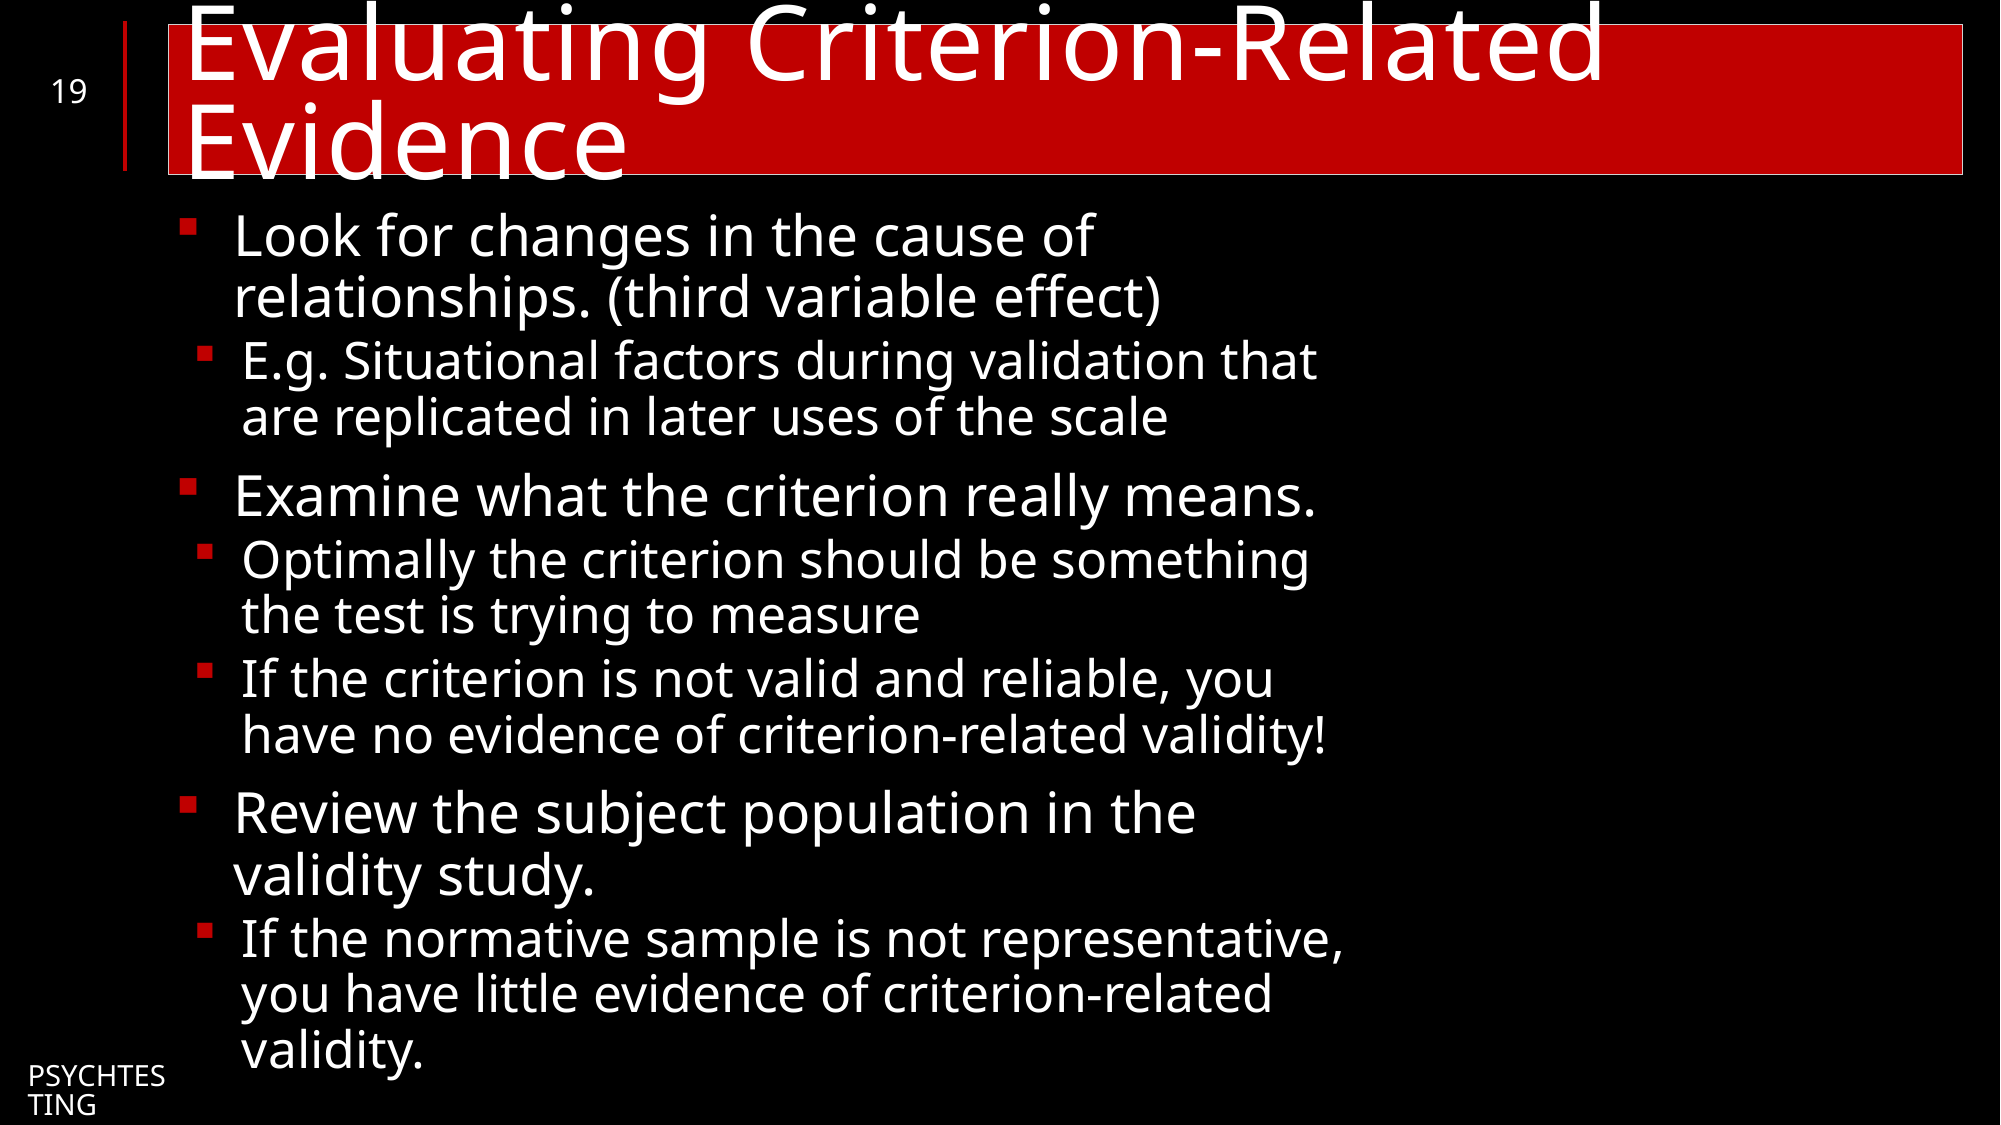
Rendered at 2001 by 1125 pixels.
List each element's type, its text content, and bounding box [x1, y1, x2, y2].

list Look for changes in the cause of relationships. (third variable effect) E.g. Situational factors during validation that are replicated in later uses of the scale Examine what the criterion really means. Optimally the criterion should be something the test is trying to measure If the criterion is not valid and reliable, you have no evidence of criterion-related validity! Review the subject population in the validity study. If the normative sample is not representative, you have little evidence of criterion-related validity. [168, 199, 1368, 1100]
footer PsychTesting [12, 1050, 188, 1104]
slide_number 19 [24, 62, 113, 124]
title Evaluating Criterion-Related Evidence [168, 24, 1963, 175]
